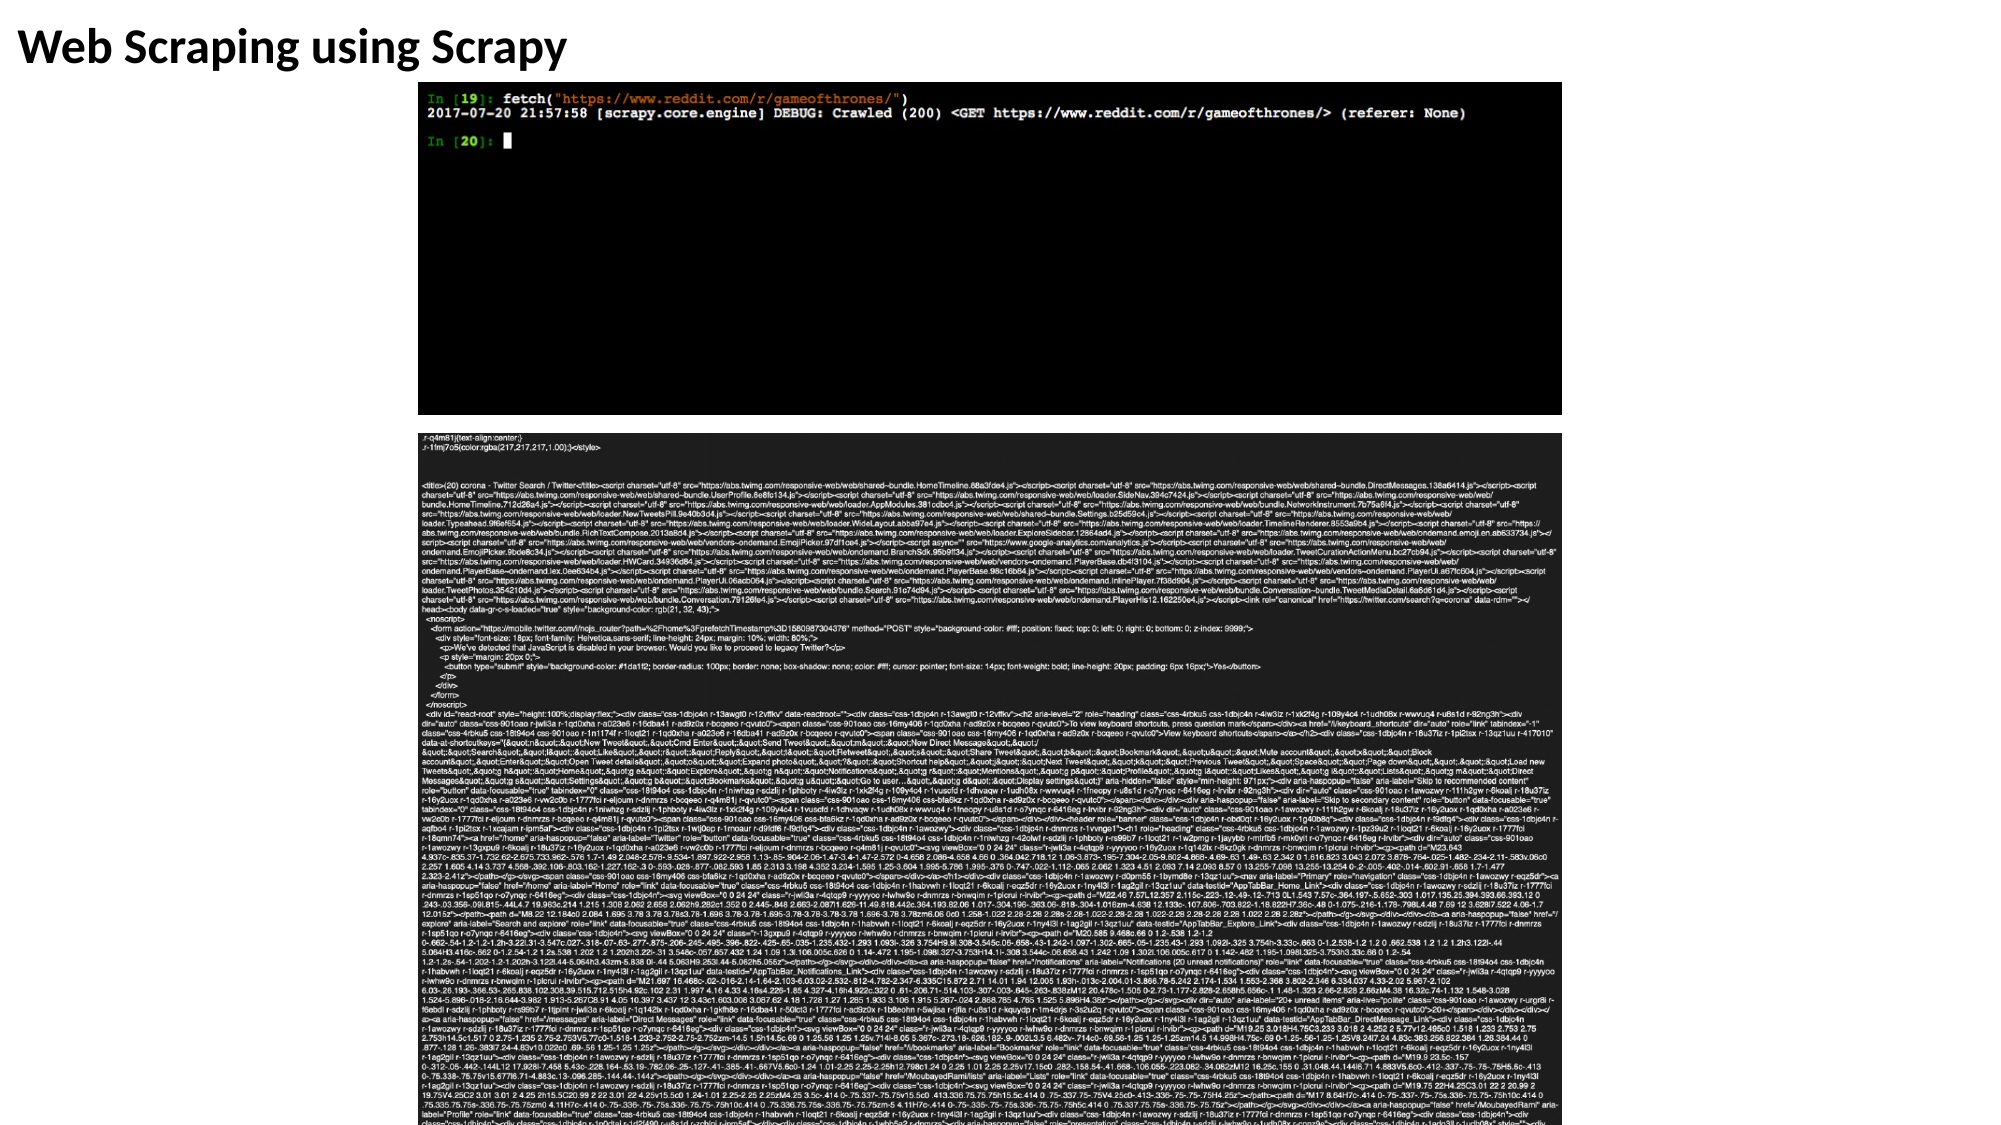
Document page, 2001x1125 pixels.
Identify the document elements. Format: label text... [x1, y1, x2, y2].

picture [418, 82, 1562, 415]
text_box Web Scraping using Scrapy [2, 6, 584, 82]
picture [418, 433, 1562, 1125]
